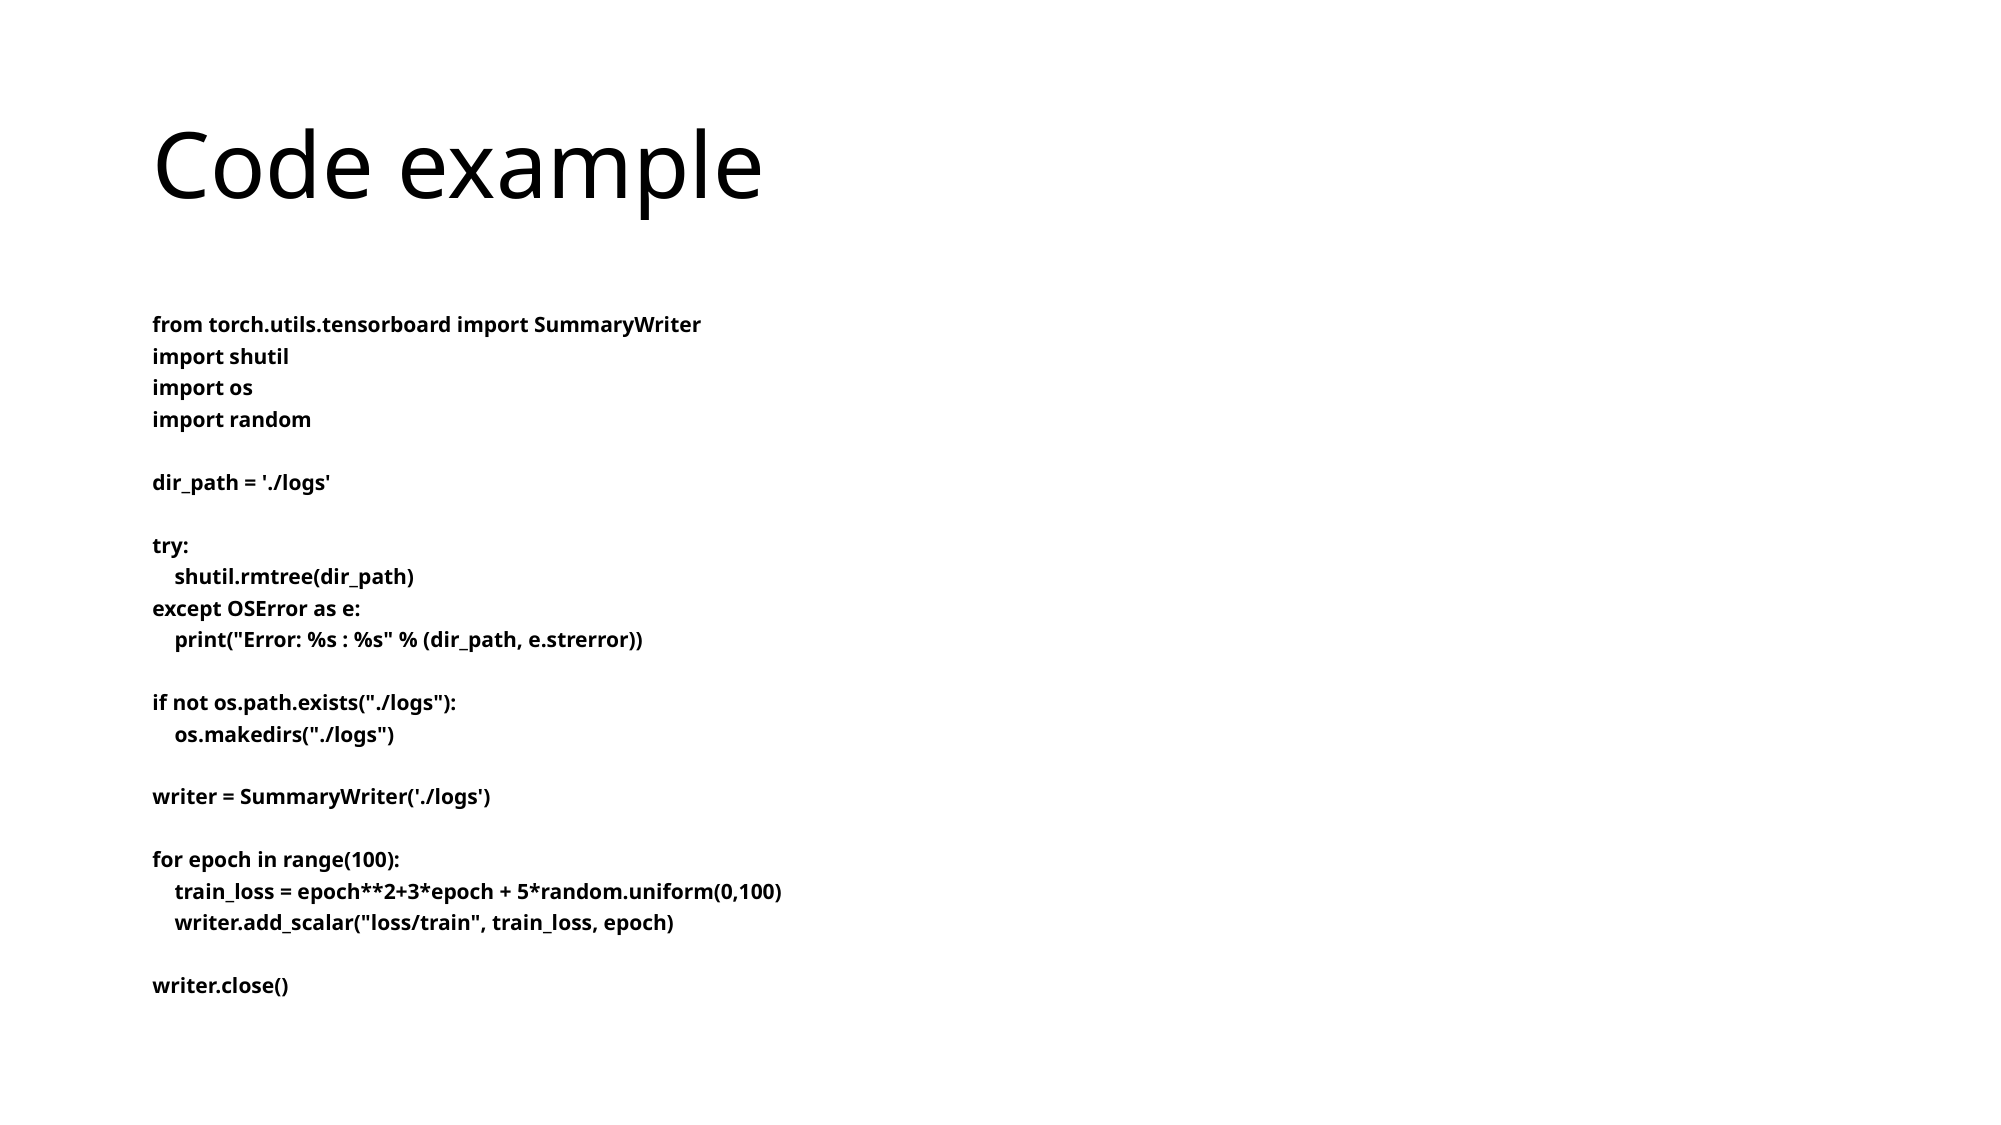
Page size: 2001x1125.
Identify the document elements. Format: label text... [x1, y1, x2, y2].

list from torch.utils.tensorboard import SummaryWriter import shutil import os import random dir_path = './logs' try: shutil.rmtree(dir_path) except OSError as e: print("Error: %s : %s" % (dir_path, e.strerror)) if not os.path.exists("./logs"): os.makedirs("./logs") writer = SummaryWriter('./logs') for epoch in range(100): train_loss = epoch**2+3*epoch + 5*random.uniform(0,100) writer.add_scalar("loss/train", train_loss, epoch) writer.close() [137, 299, 1863, 1014]
title Code example [137, 59, 1863, 278]
